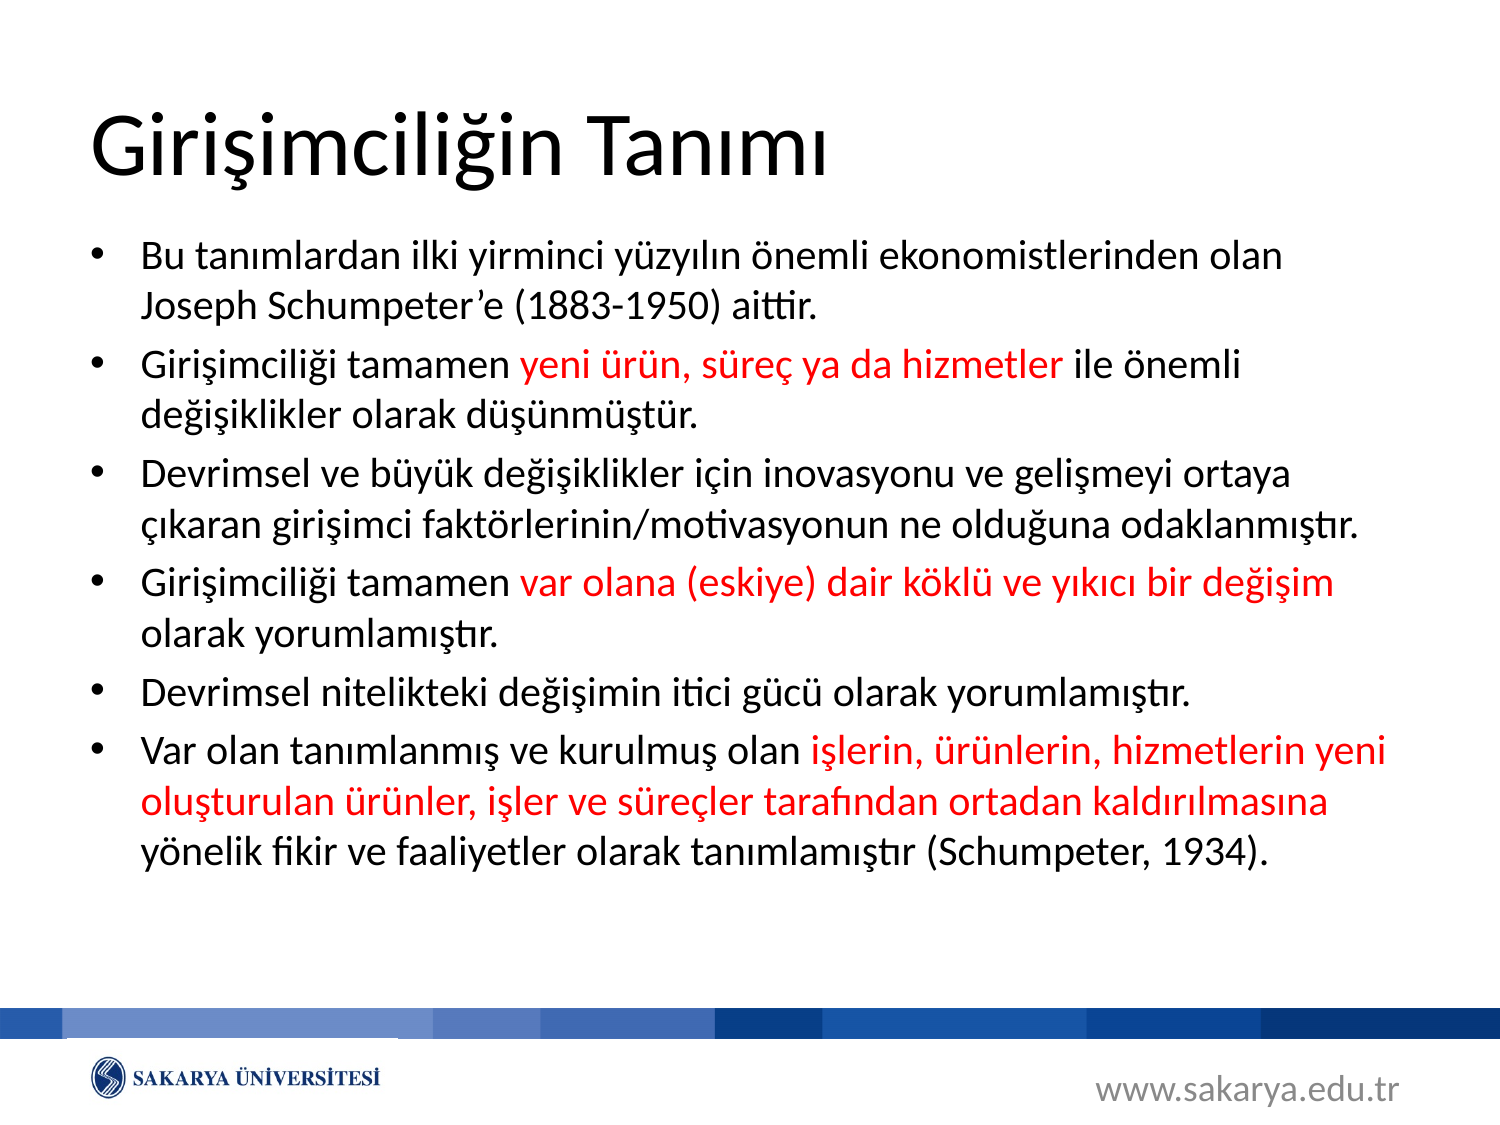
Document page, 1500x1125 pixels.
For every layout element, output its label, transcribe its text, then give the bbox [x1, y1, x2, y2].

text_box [0, 1007, 1500, 1088]
picture [67, 1037, 399, 1115]
list Bu tanımlardan ilki yirminci yüzyılın önemli ekonomistlerinden olan Joseph Schumpeter’e (1883-1950) aittir. Girişimciliği tamamen yeni ürün, süreç ya da hizmetler ile önemli değişiklikler olarak düşünmüştür. Devrimsel ve büyük değişiklikler için inovasyonu ve gelişmeyi ortaya çıkaran girişimci faktörlerinin/motivasyonun ne olduğuna odaklanmıştır. Girişimciliği tamamen var olana (eskiye) dair köklü ve yıkıcı bir değişim olarak yorumlamıştır. Devrimsel nitelikteki değişimin itici gücü olarak yorumlamıştır. Var olan tanımlanmış ve kurulmuş olan işlerin, ürünlerin, hizmetlerin yeni oluşturulan ürünler, işler ve süreçler tarafından ortadan kaldırılmasına yönelik fikir ve faaliyetler olarak tanımlamıştır (Schumpeter, 1934). [75, 219, 1425, 966]
title Girişimciliğin Tanımı [75, 45, 1425, 219]
